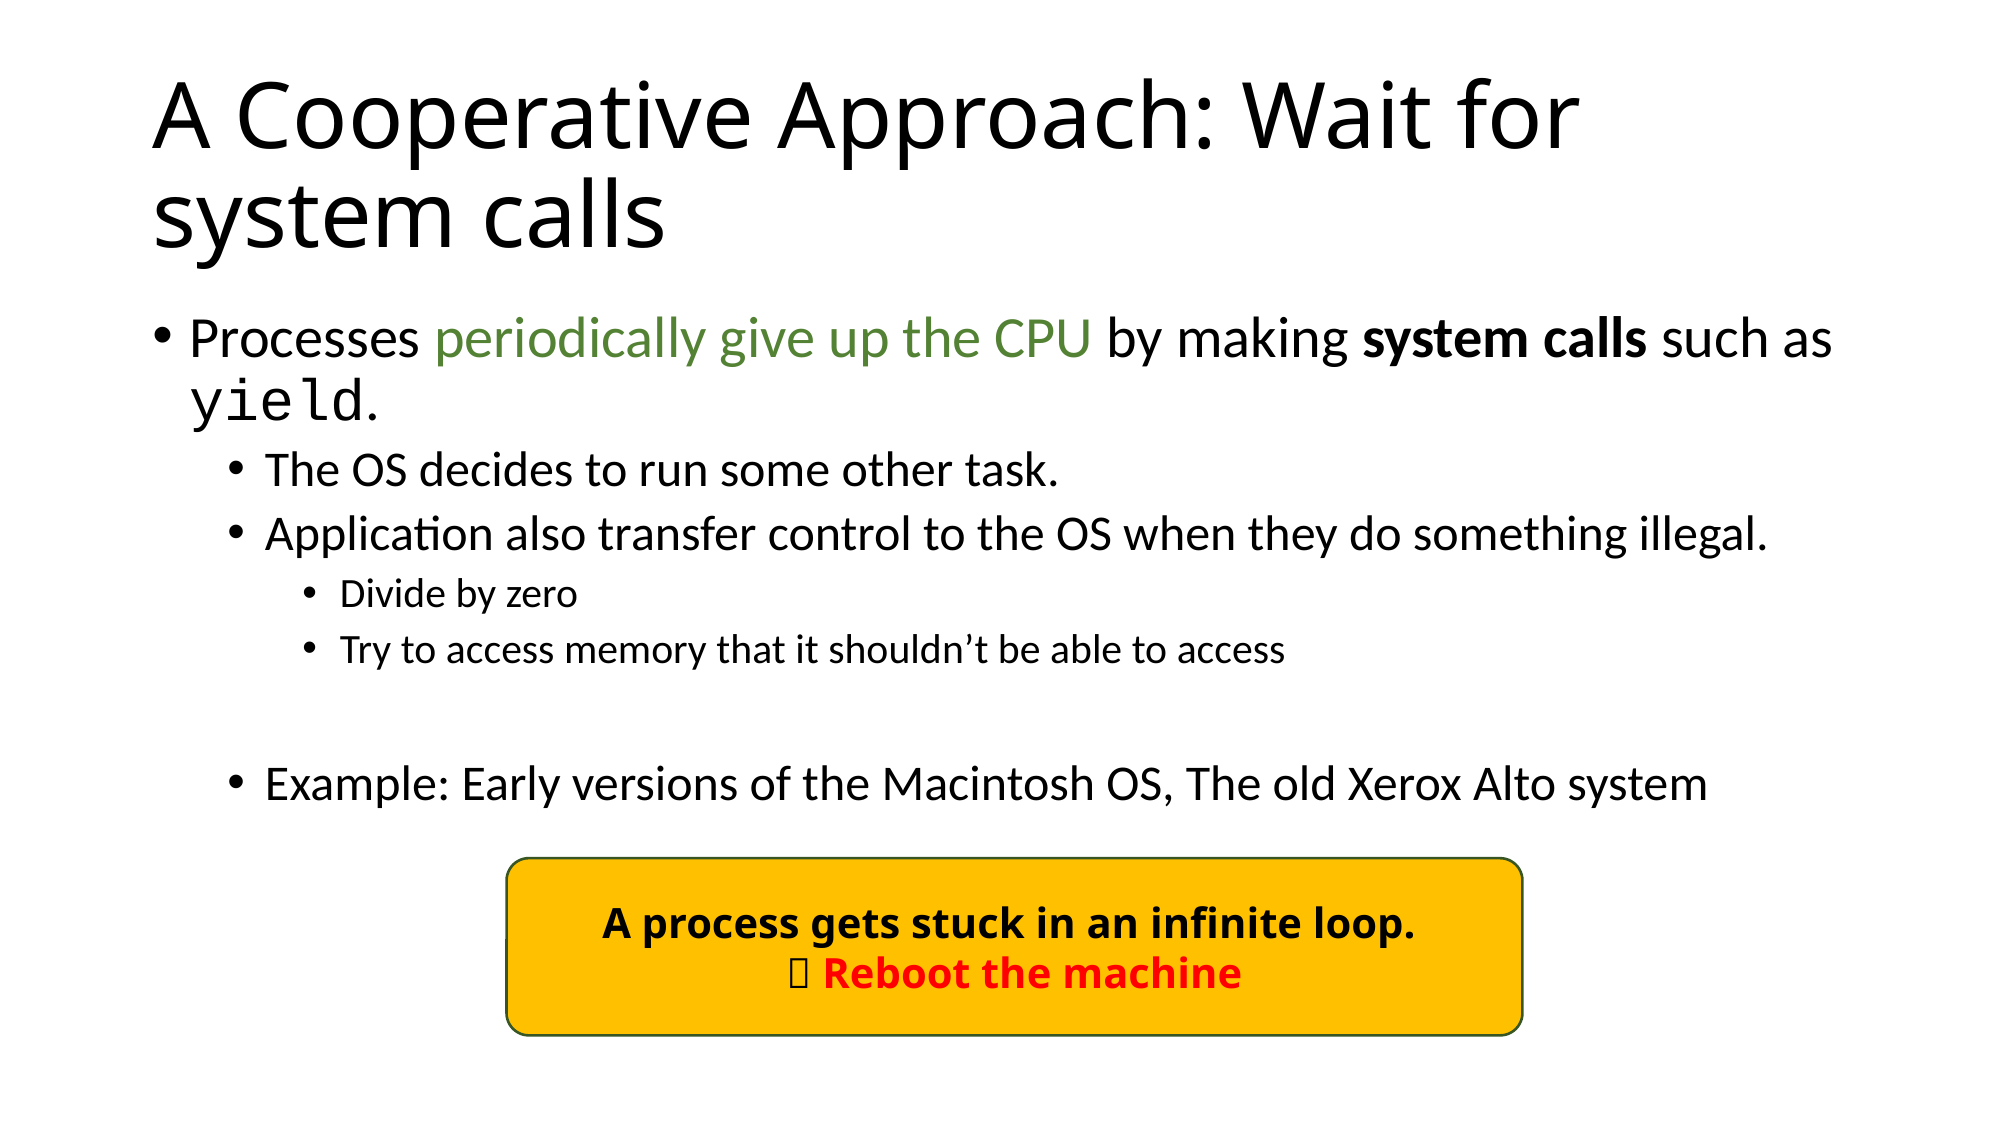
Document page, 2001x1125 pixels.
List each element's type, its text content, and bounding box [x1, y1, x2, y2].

list Processes periodically give up the CPU by making system calls such as yield. The OS decides to run some other task. Application also transfer control to the OS when they do something illegal. Divide by zero Try to access memory that it shouldn’t be able to access Example: Early versions of the Macintosh OS, The old Xerox Alto system [137, 299, 1863, 1014]
text_box A process gets stuck in an infinite loop.  Reboot the machine [504, 856, 1525, 1037]
title A Cooperative Approach: Wait for system calls [137, 59, 1863, 278]
